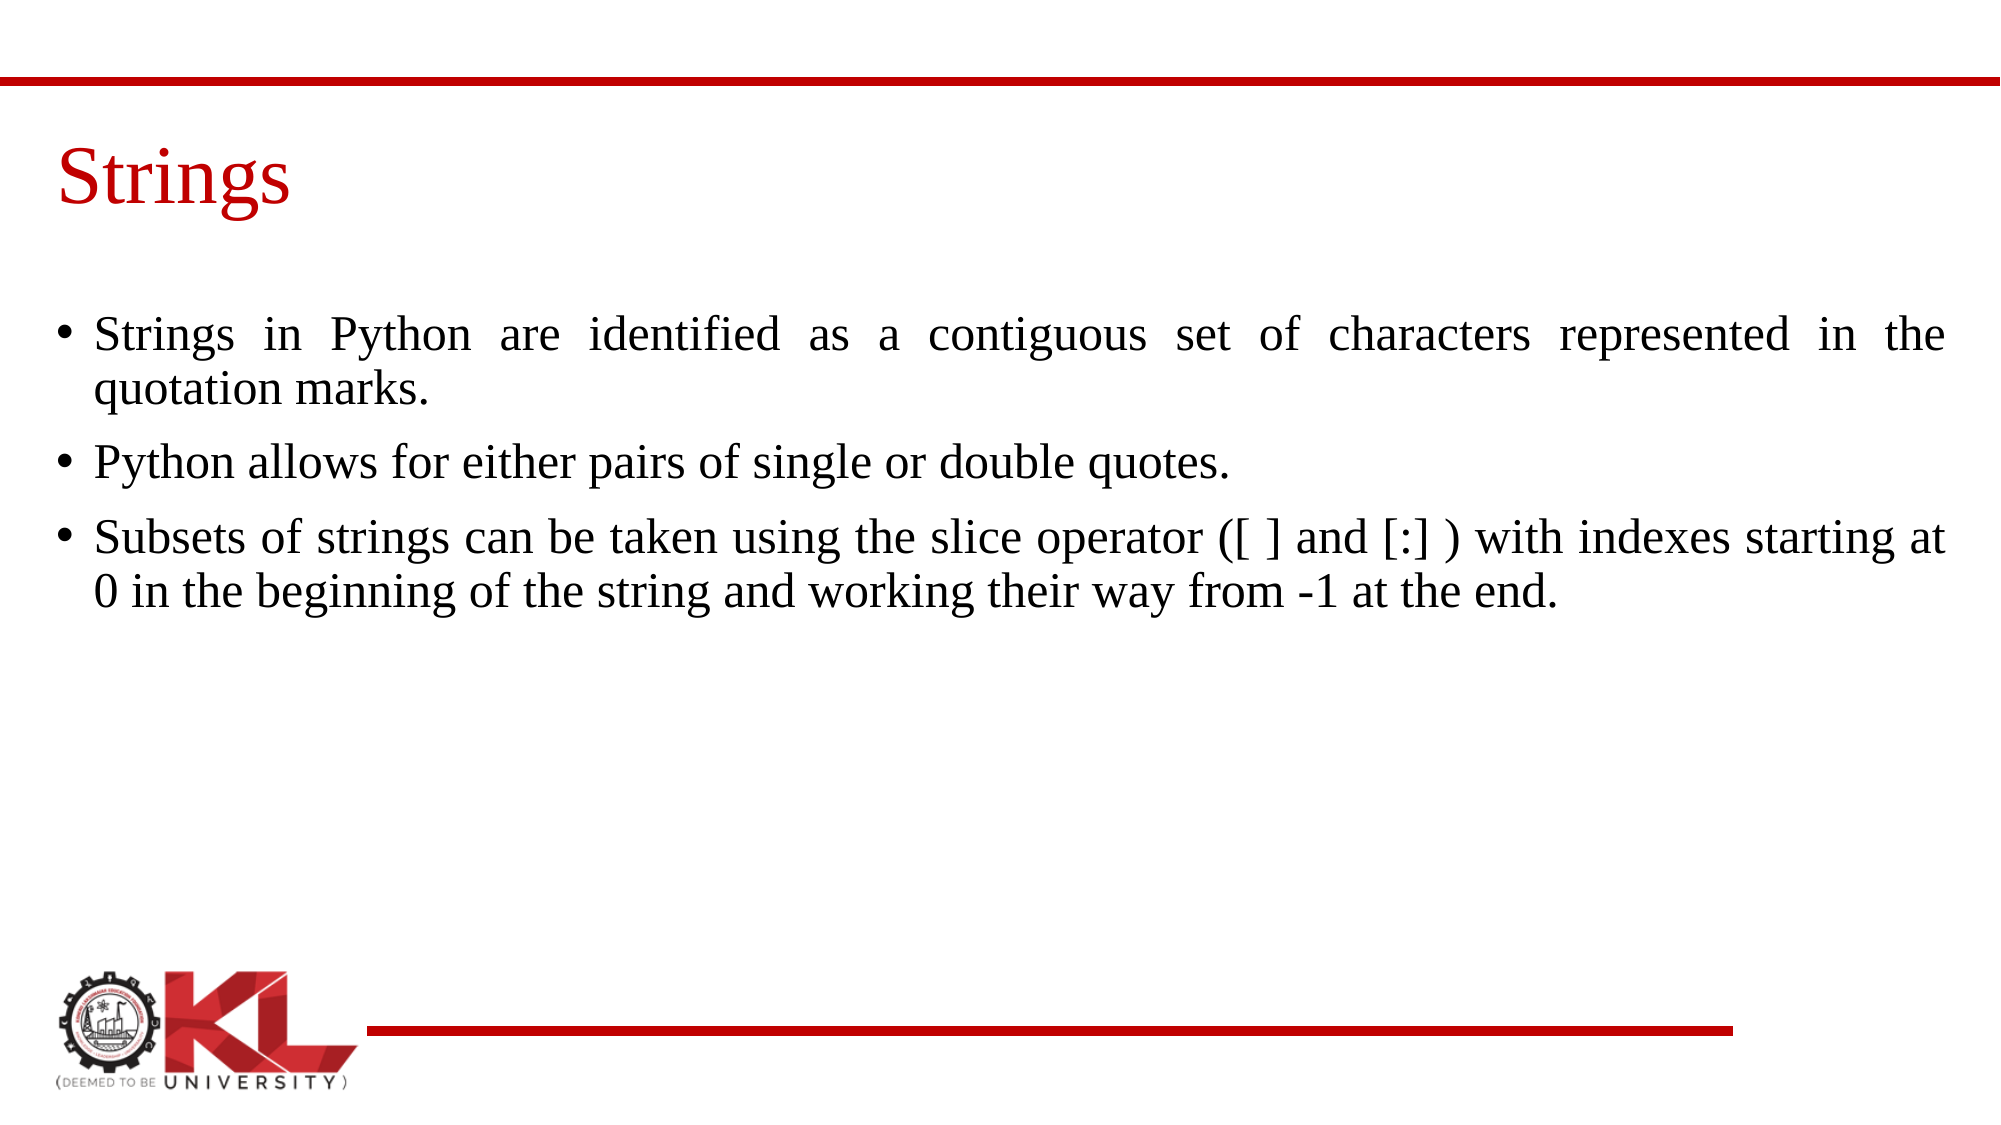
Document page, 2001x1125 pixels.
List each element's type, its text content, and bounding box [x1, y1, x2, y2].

list Strings in Python are identified as a contiguous set of characters represented in the quotation marks. Python allows for either pairs of single or double quotes. Subsets of strings can be taken using the slice operator ([ ] and [:] ) with indexes starting at 0 in the beginning of the string and working their way from -1 at the end. [40, 299, 1963, 933]
title Strings [40, 81, 1963, 273]
picture [40, 962, 368, 1103]
